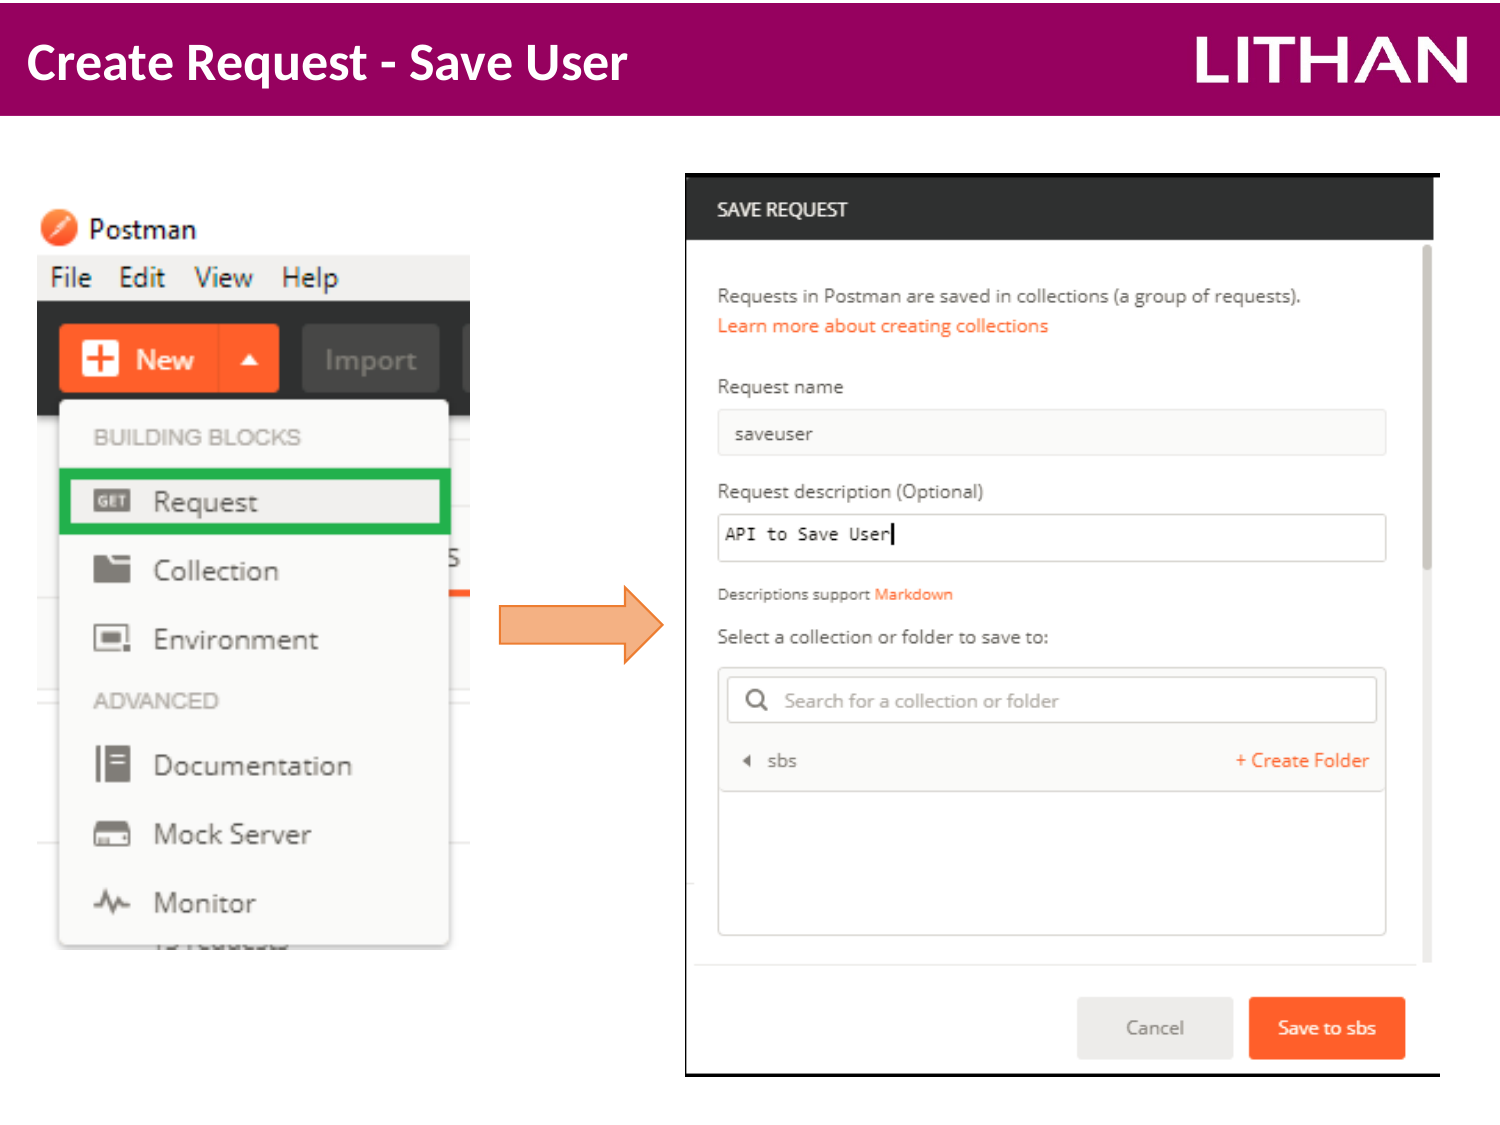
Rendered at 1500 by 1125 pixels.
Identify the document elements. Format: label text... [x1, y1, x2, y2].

title Create Request - Save User [12, 17, 1042, 110]
picture [0, 3, 1500, 116]
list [37, 203, 470, 950]
text_box [498, 584, 664, 665]
picture [685, 173, 1440, 1077]
